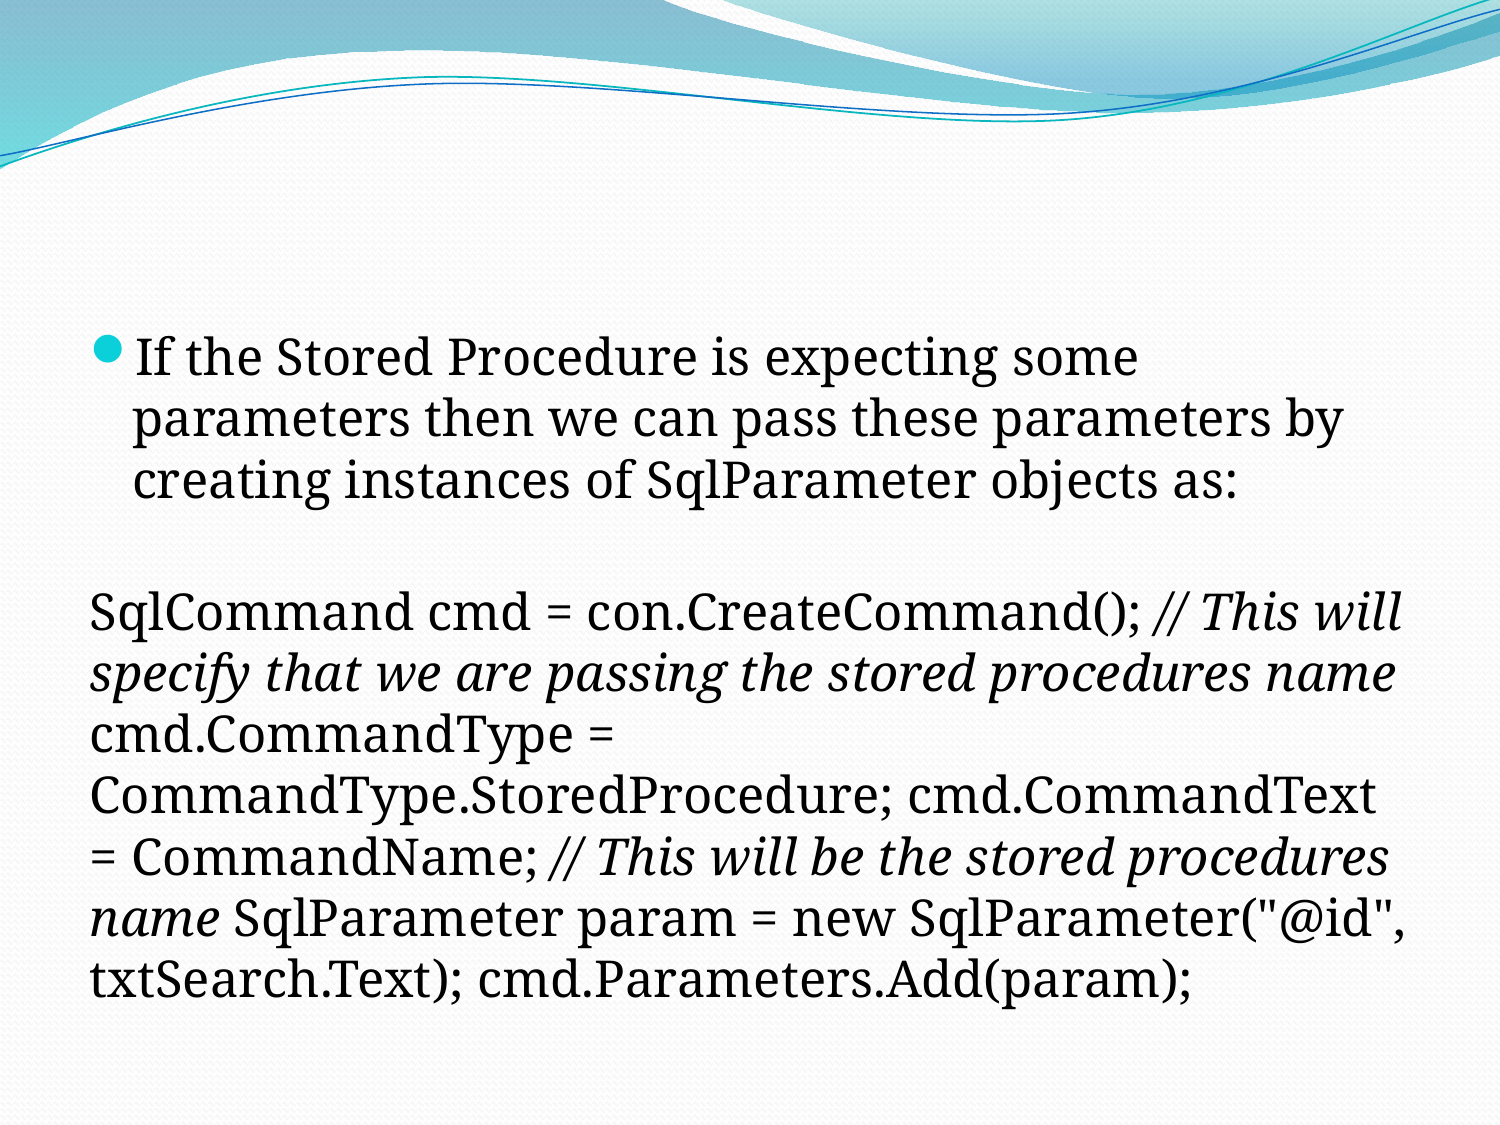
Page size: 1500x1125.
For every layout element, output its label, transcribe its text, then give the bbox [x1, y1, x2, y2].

list If the Stored Procedure is expecting some parameters then we can pass these parameters by creating instances of SqlParameter objects as: SqlCommand cmd = con.CreateCommand(); // This will specify that we are passing the stored procedures name cmd.CommandType = CommandType.StoredProcedure; cmd.CommandText = CommandName; // This will be the stored procedures name SqlParameter param = new SqlParameter("@id", txtSearch.Text); cmd.Parameters.Add(param); [75, 317, 1425, 1038]
